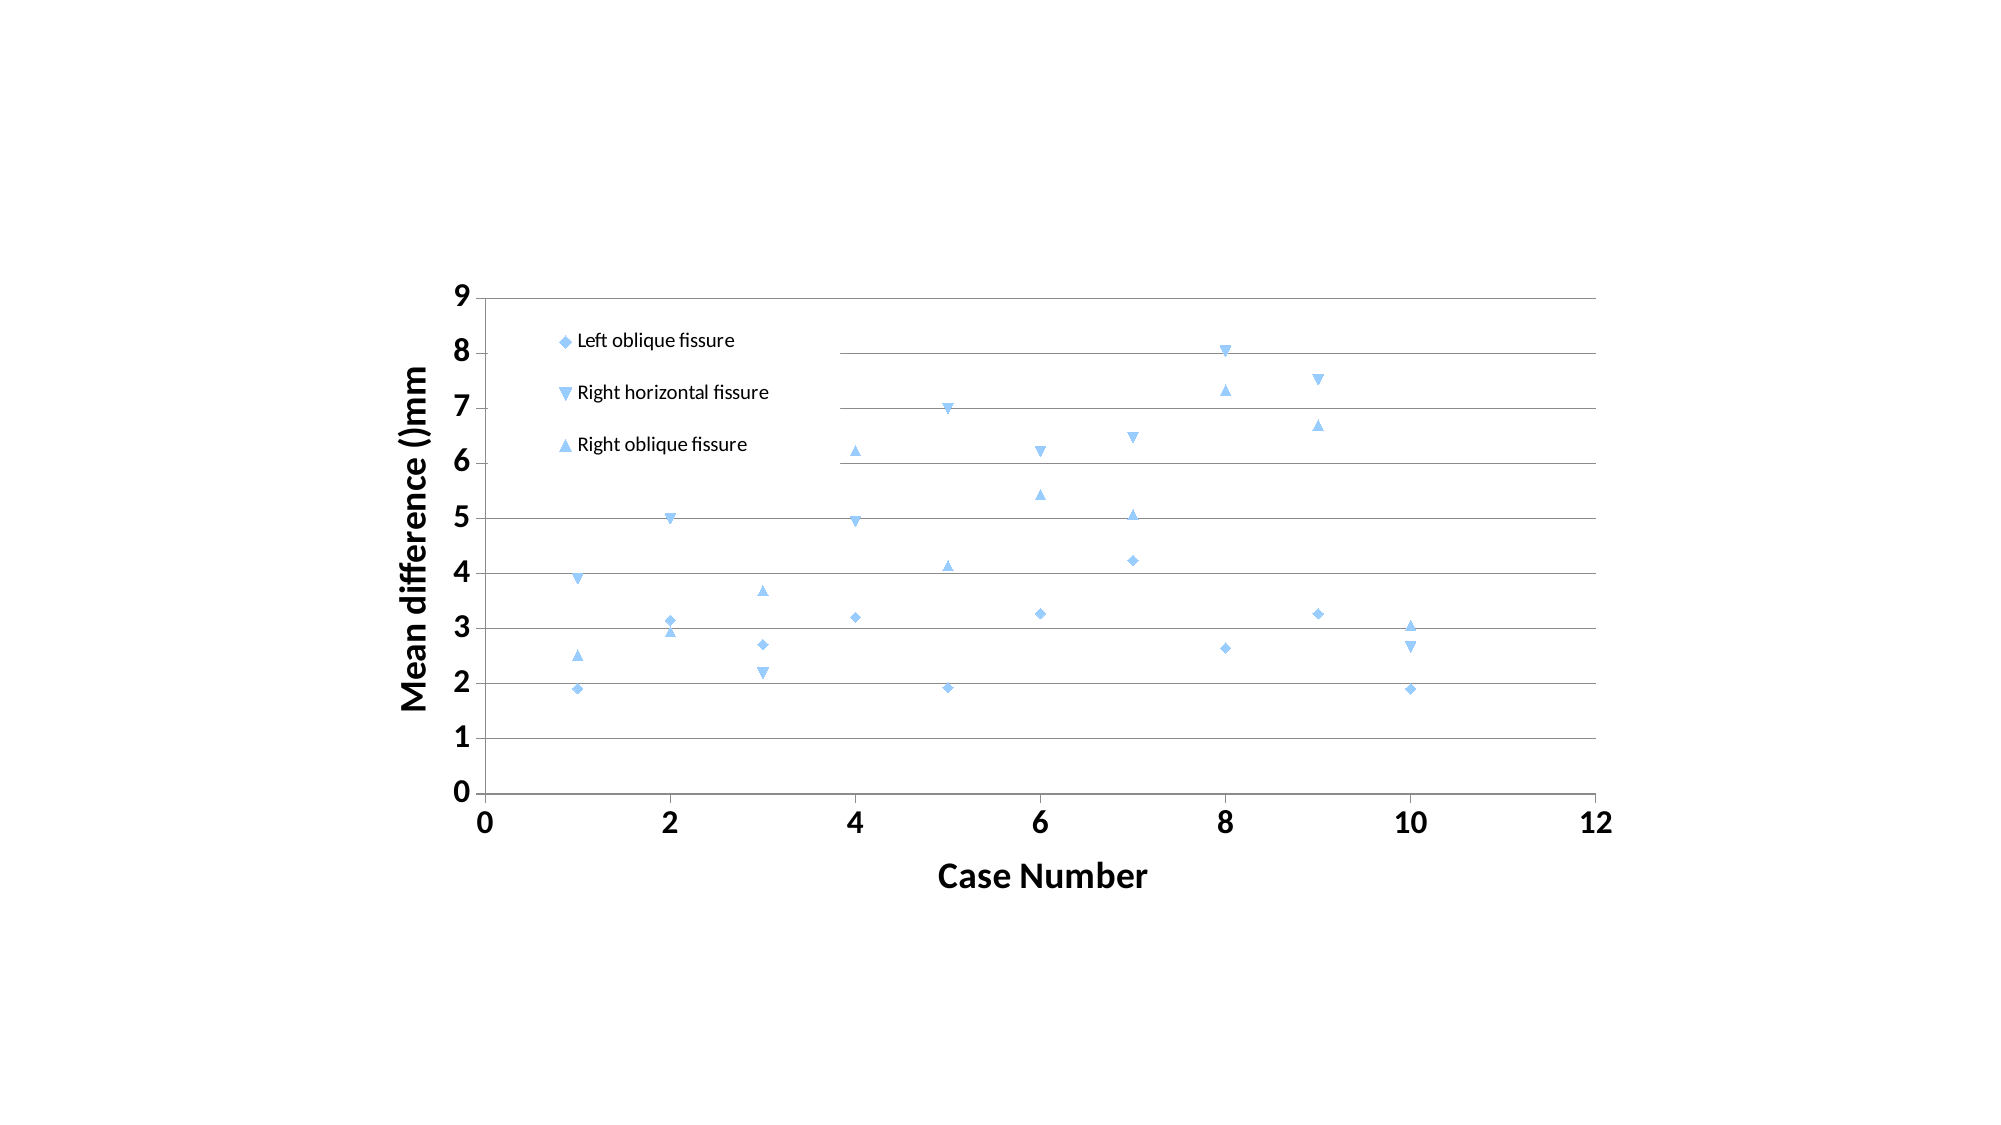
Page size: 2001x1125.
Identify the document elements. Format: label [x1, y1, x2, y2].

chart [362, 184, 1638, 941]
